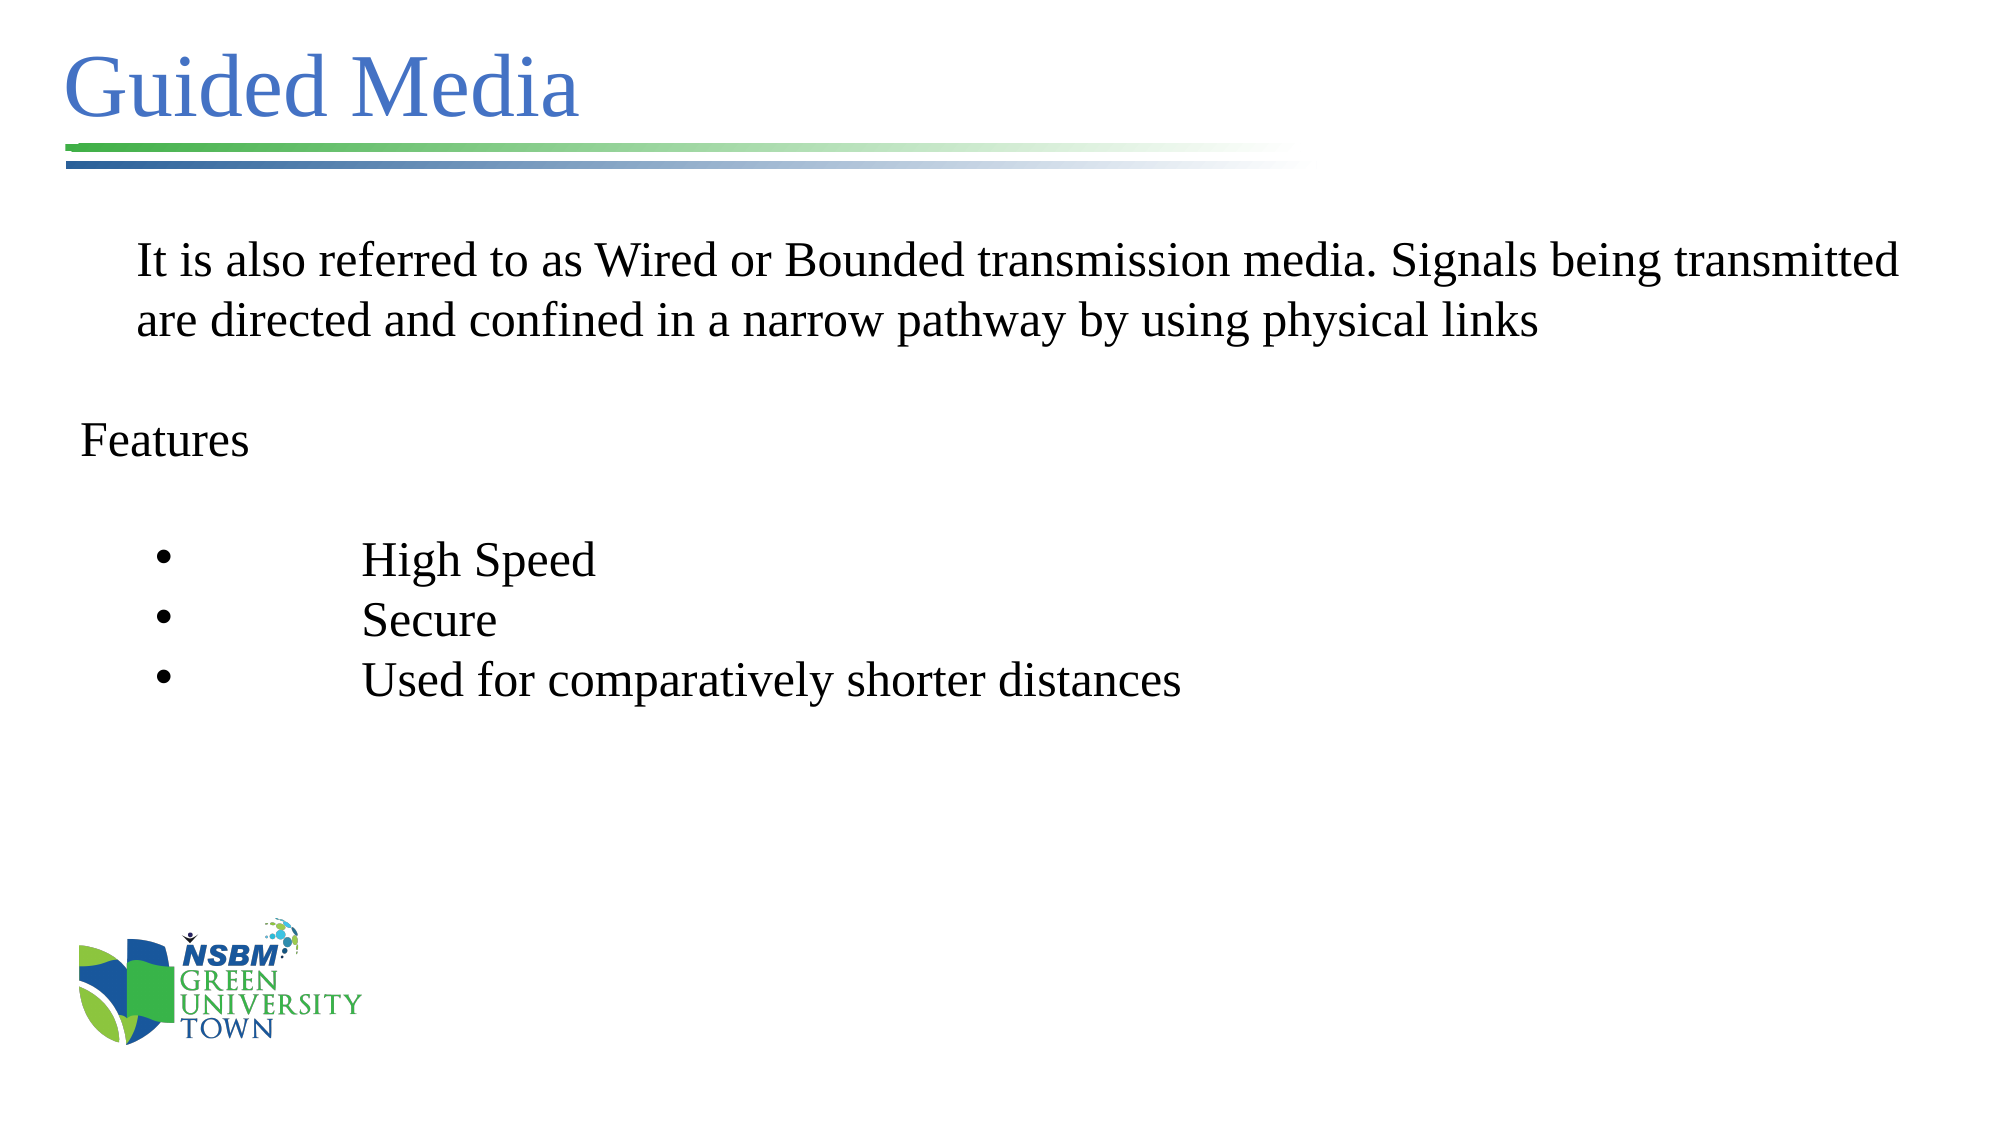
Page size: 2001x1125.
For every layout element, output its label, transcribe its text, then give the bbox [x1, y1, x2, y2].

title Guided Media [48, 31, 1950, 144]
text_box [65, 161, 1317, 169]
text_box It is also referred to as Wired or Bounded transmission media. Signals being transmitted are directed and confined in a narrow pathway by using physical links Features High Speed Secure Used for comparatively shorter distances [65, 218, 1927, 774]
picture [79, 918, 362, 1045]
text_box [65, 143, 1301, 152]
